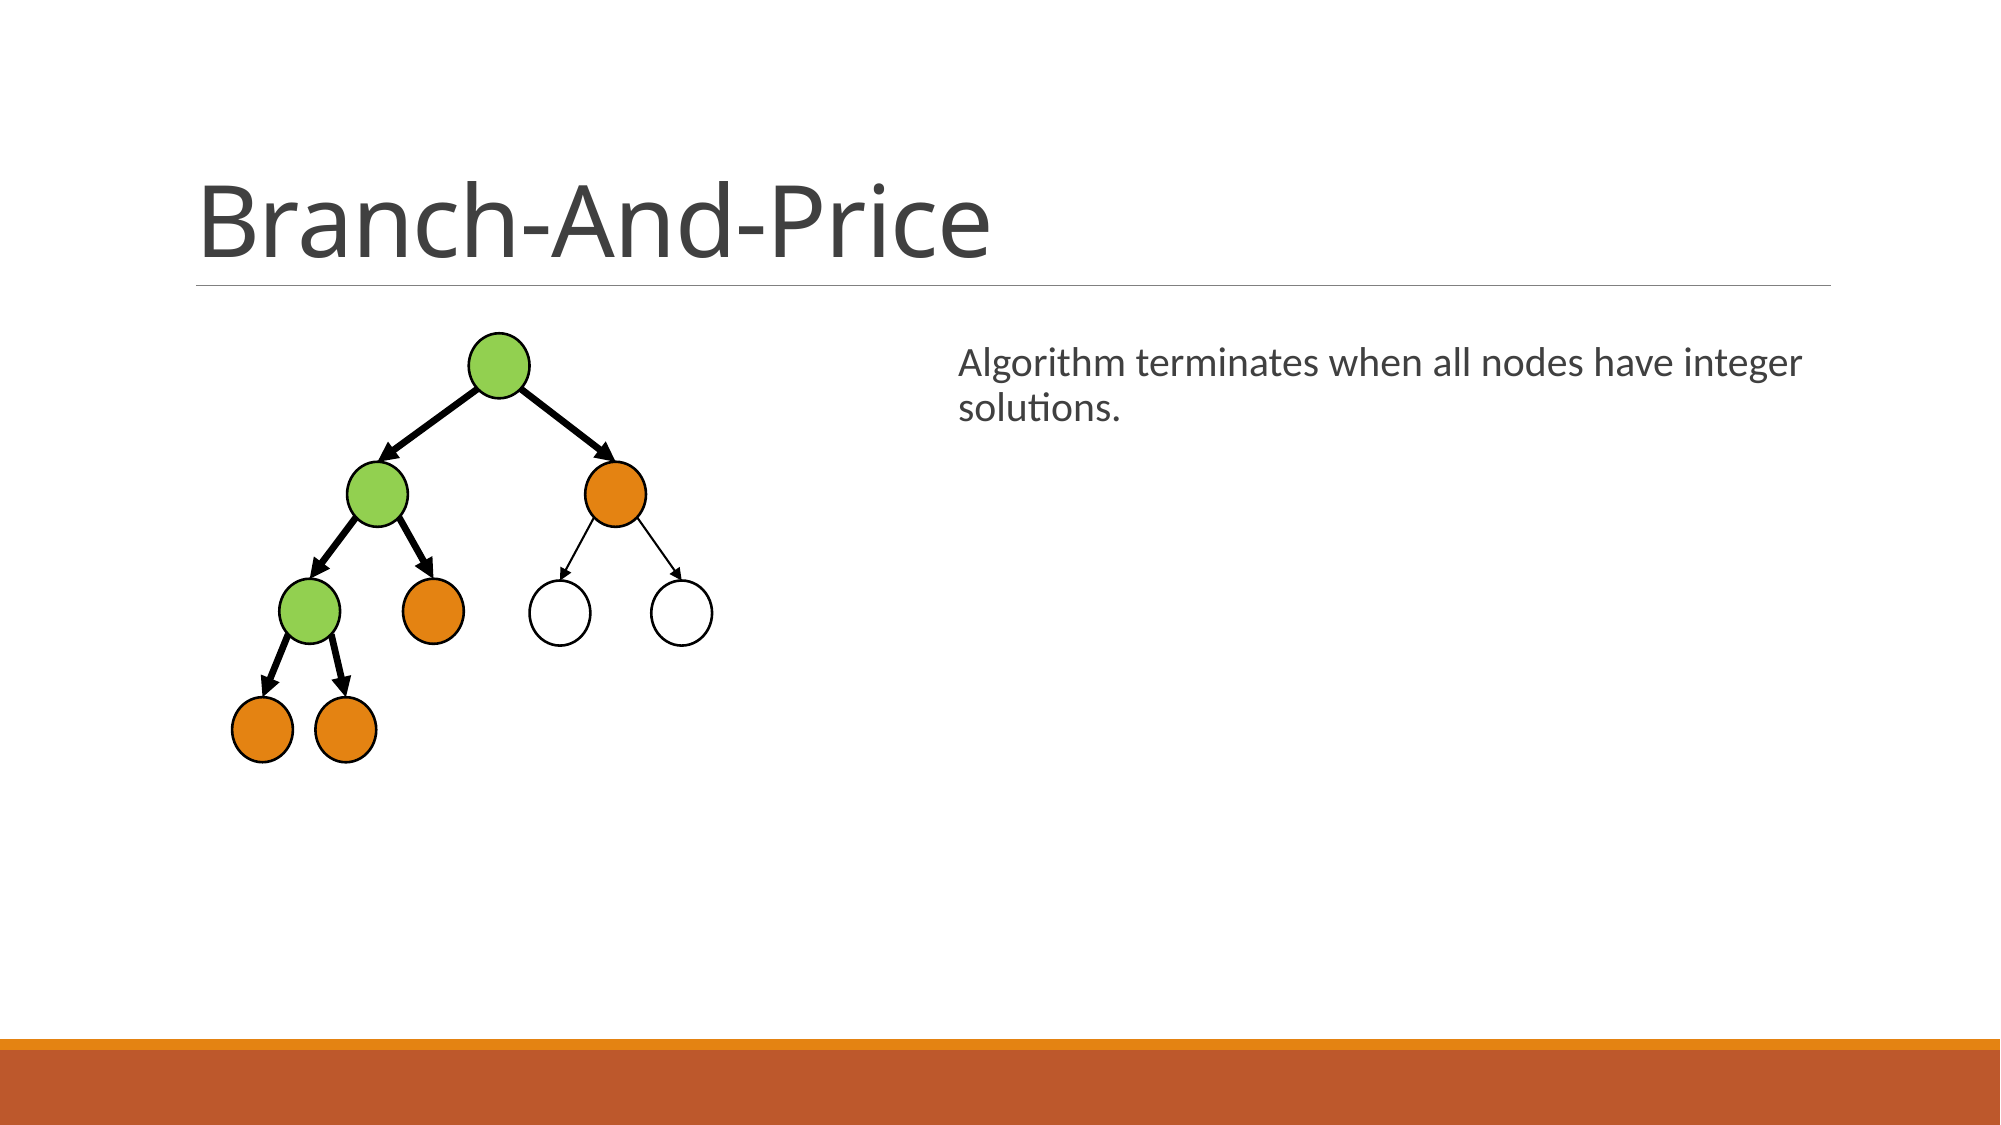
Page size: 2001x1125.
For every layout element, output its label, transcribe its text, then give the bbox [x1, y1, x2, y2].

list Algorithm terminates when all nodes have integer solutions. [925, 333, 1830, 994]
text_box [231, 332, 713, 763]
title Branch-And-Price [180, 47, 1830, 285]
